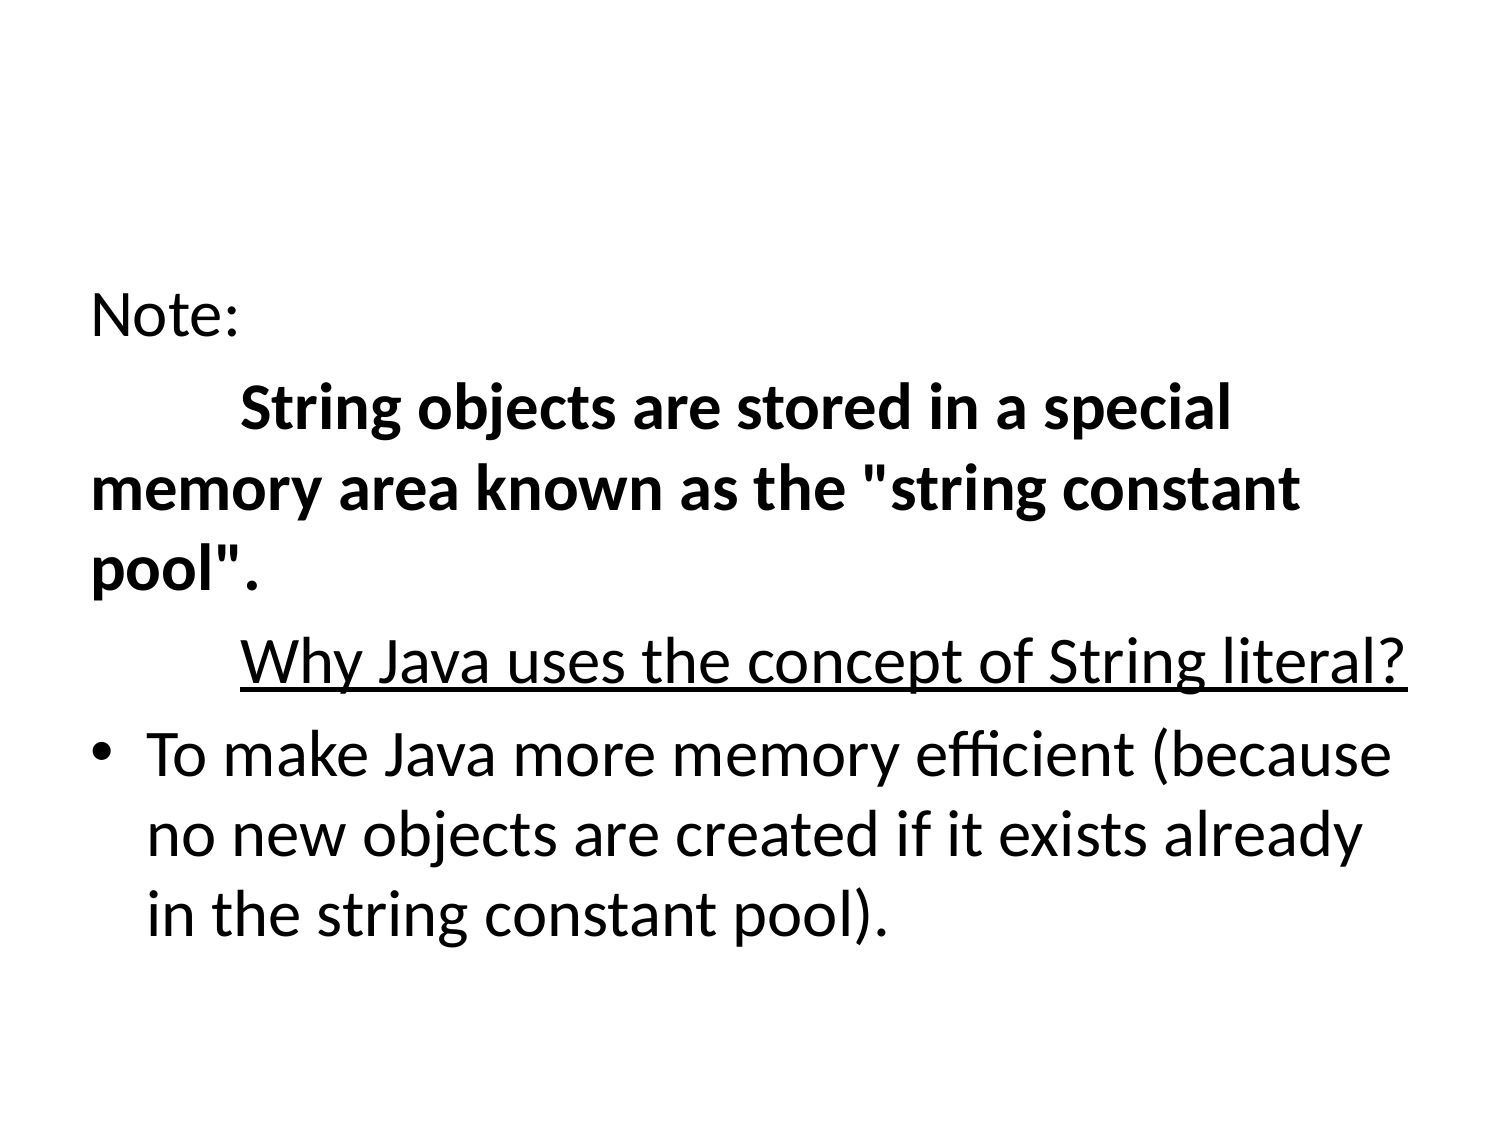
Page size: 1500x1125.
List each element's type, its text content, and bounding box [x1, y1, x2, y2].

list Note: String objects are stored in a special memory area known as the "string constant pool". Why Java uses the concept of String literal? To make Java more memory efficient (because no new objects are created if it exists already in the string constant pool). [75, 262, 1425, 1005]
